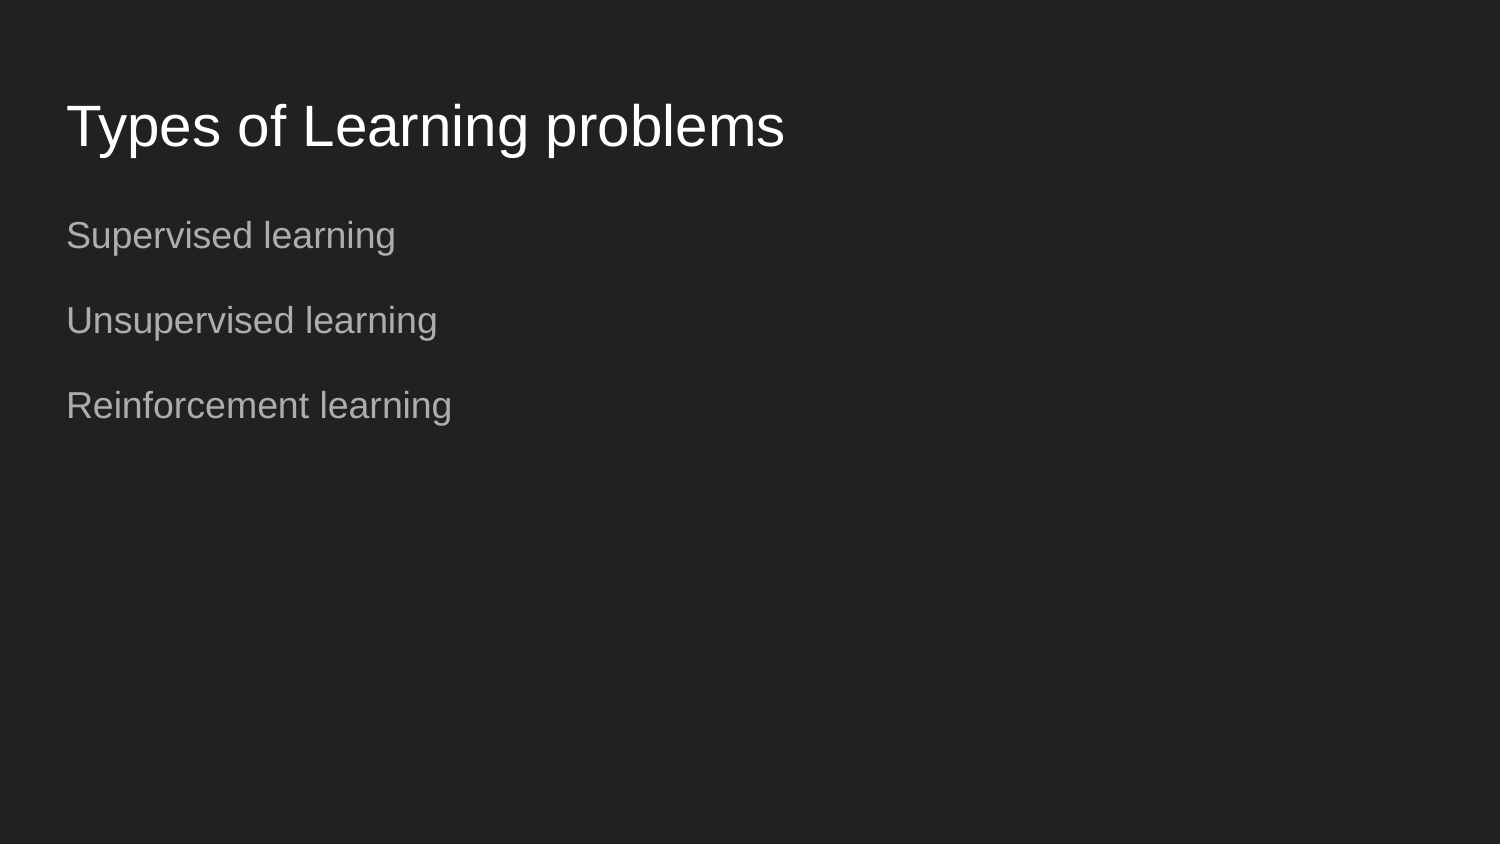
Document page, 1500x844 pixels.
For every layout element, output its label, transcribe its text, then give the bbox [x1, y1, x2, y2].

title Types of Learning problems [51, 72, 1449, 167]
list Supervised learning Unsupervised learning Reinforcement learning [51, 189, 1449, 750]
